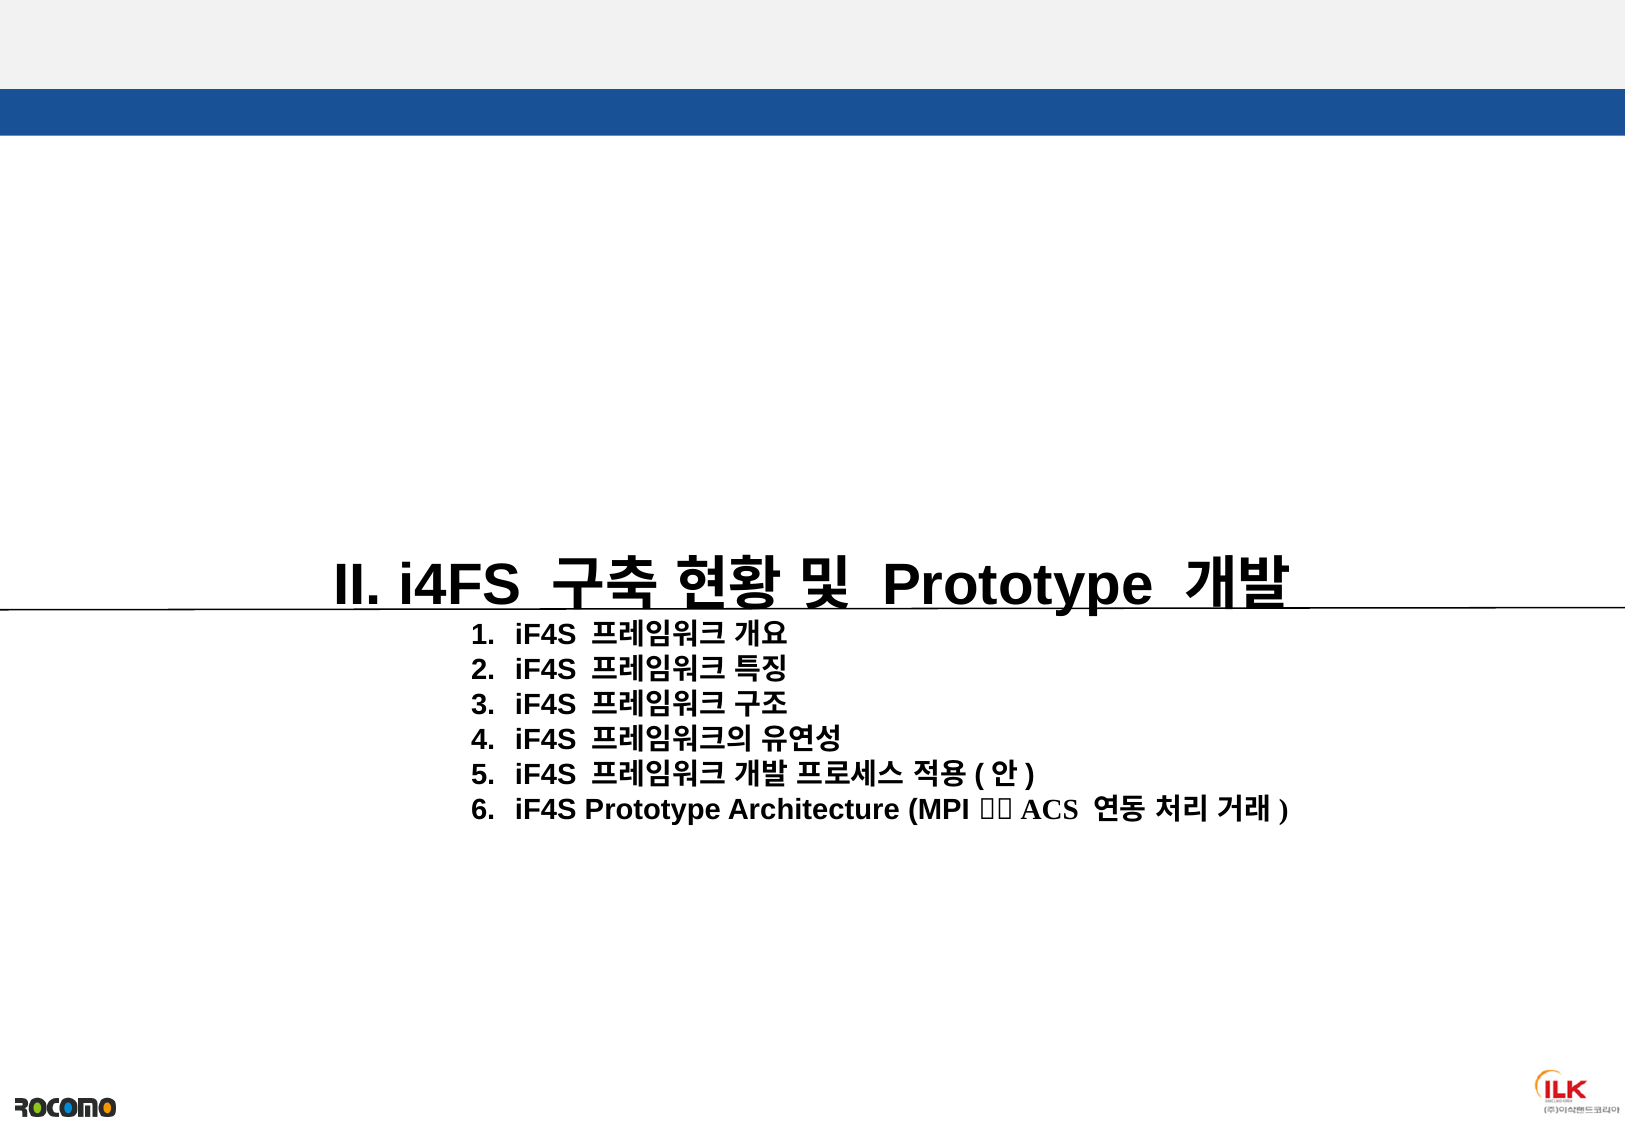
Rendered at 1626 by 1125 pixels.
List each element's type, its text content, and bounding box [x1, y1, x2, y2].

picture [15, 1097, 116, 1117]
text_box i4FS 구축 현황 및 Prototype 개발 iF4S 프레임워크 개요 iF4S 프레임워크 특징 iF4S 프레임워크 구조 iF4S 프레임워크의 유연성 iF4S 프레임워크 개발 프로세스 적용(안) iF4S Prototype Architecture (MPI  ACS 연동 처리 거래) [0, 503, 1625, 605]
table_cell [0, 610, 1625, 620]
picture [1529, 1066, 1624, 1117]
text_box i4FS 구축 현황 및 Prototype 개발 iF4S 프레임워크 개요 iF4S 프레임워크 특징 iF4S 프레임워크 구조 iF4S 프레임워크의 유연성 iF4S 프레임워크 개발 프로세스 적용(안) iF4S Prototype Architecture (MPI  ACS 연동 처리 거래) [0, 621, 1625, 833]
